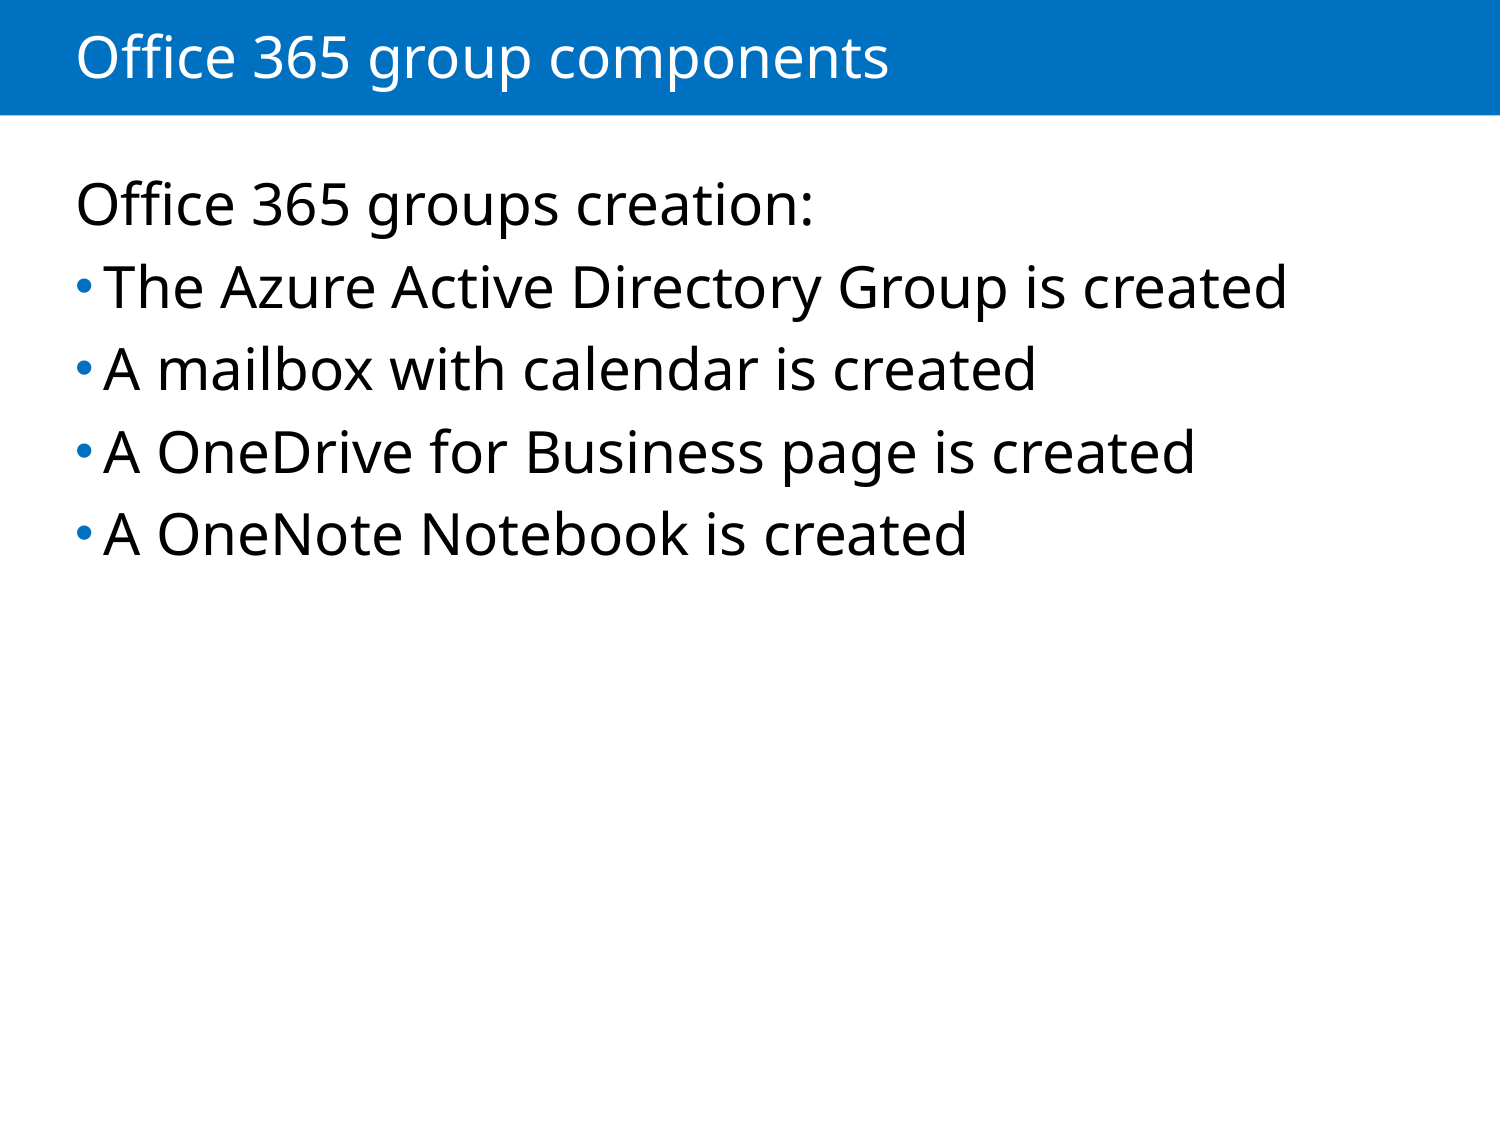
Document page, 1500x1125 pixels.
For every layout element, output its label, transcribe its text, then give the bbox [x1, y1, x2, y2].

text_box Office 365 groups creation: The Azure Active Directory Group is created A mailbox with calendar is created A OneDrive for Business page is created A OneNote Notebook is created [75, 167, 1408, 1012]
title Office 365 group components [75, 0, 1351, 122]
